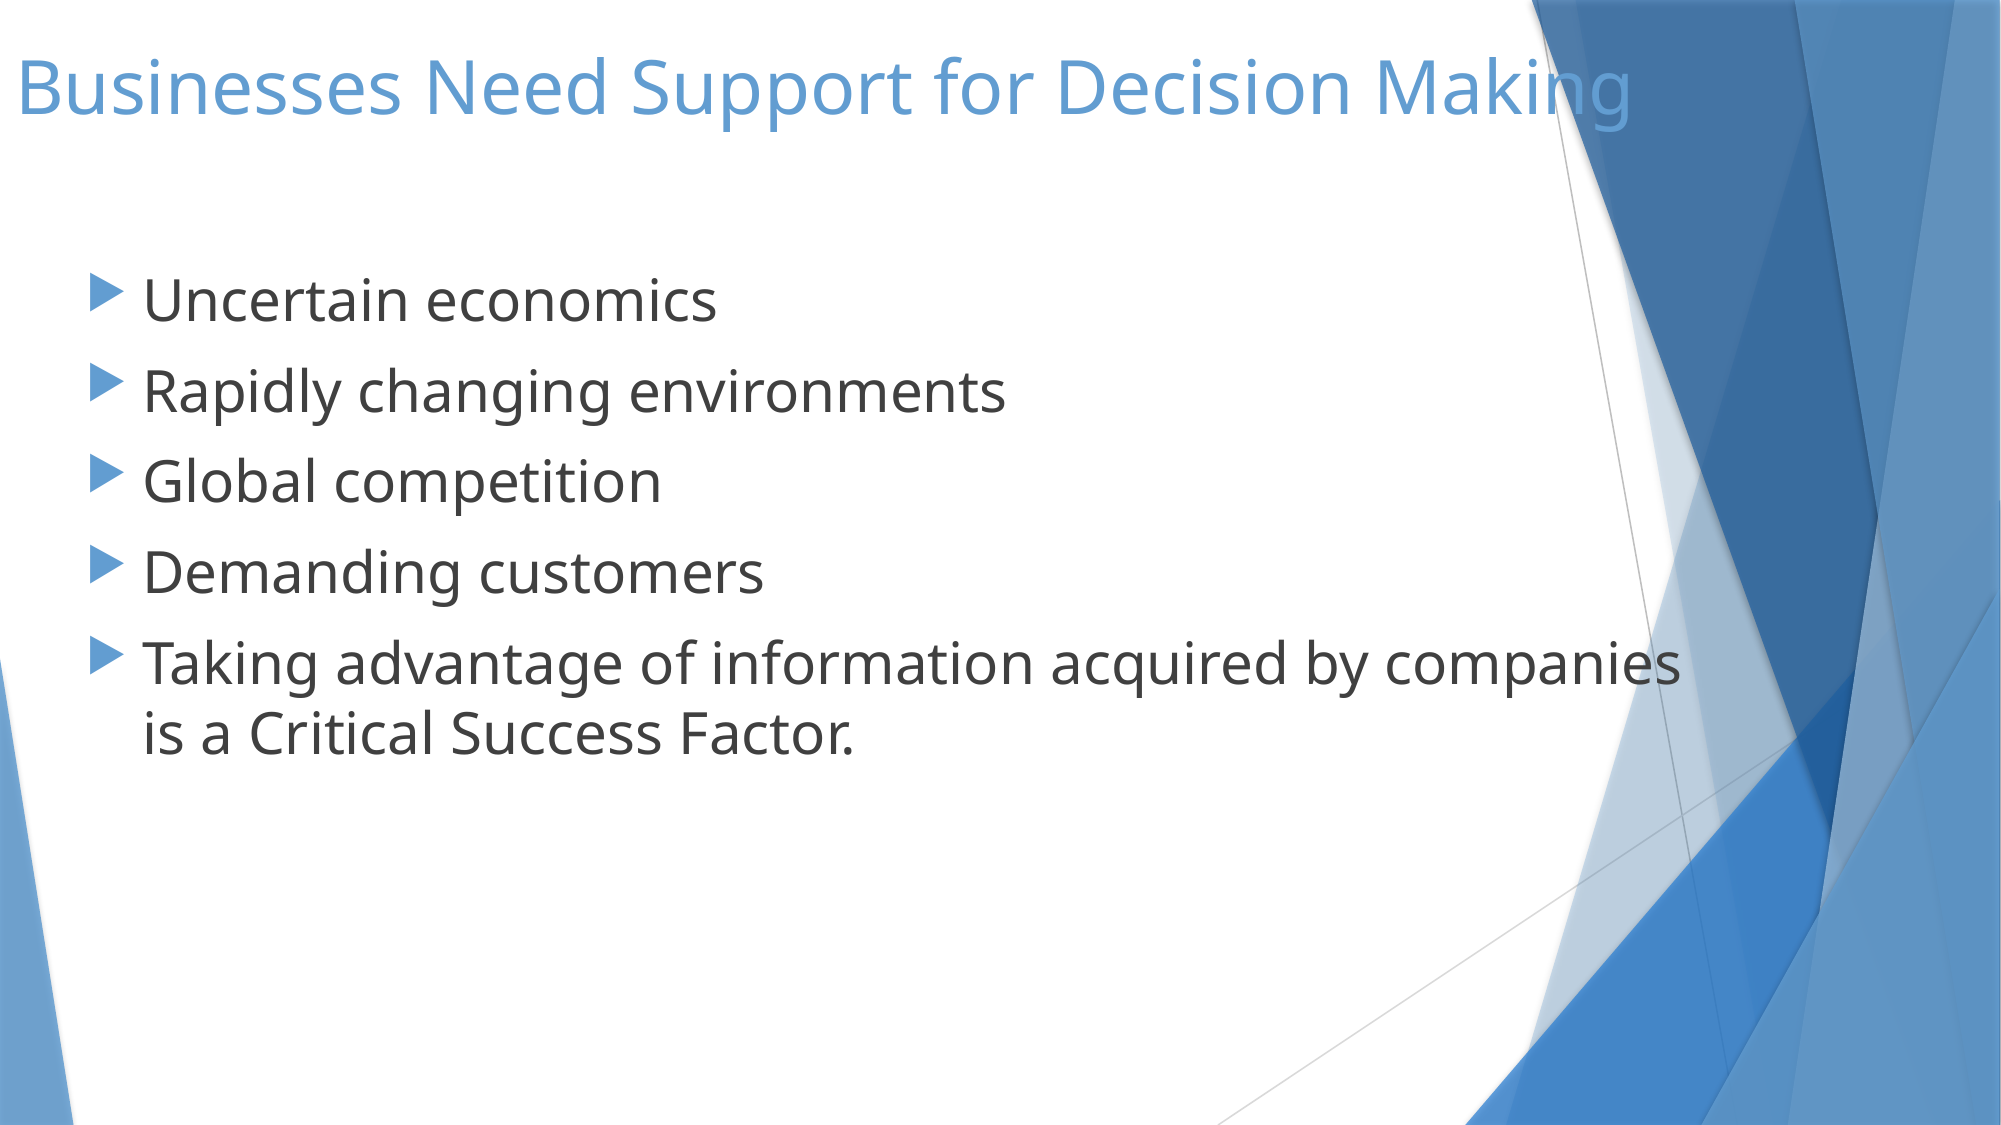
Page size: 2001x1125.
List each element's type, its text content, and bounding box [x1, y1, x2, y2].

list Uncertain economics Rapidly changing environments Global competition Demanding customers Taking advantage of information acquired by companies is a Critical Success Factor. [70, 255, 1703, 795]
title Businesses Need Support for Decision Making [0, 32, 1774, 148]
